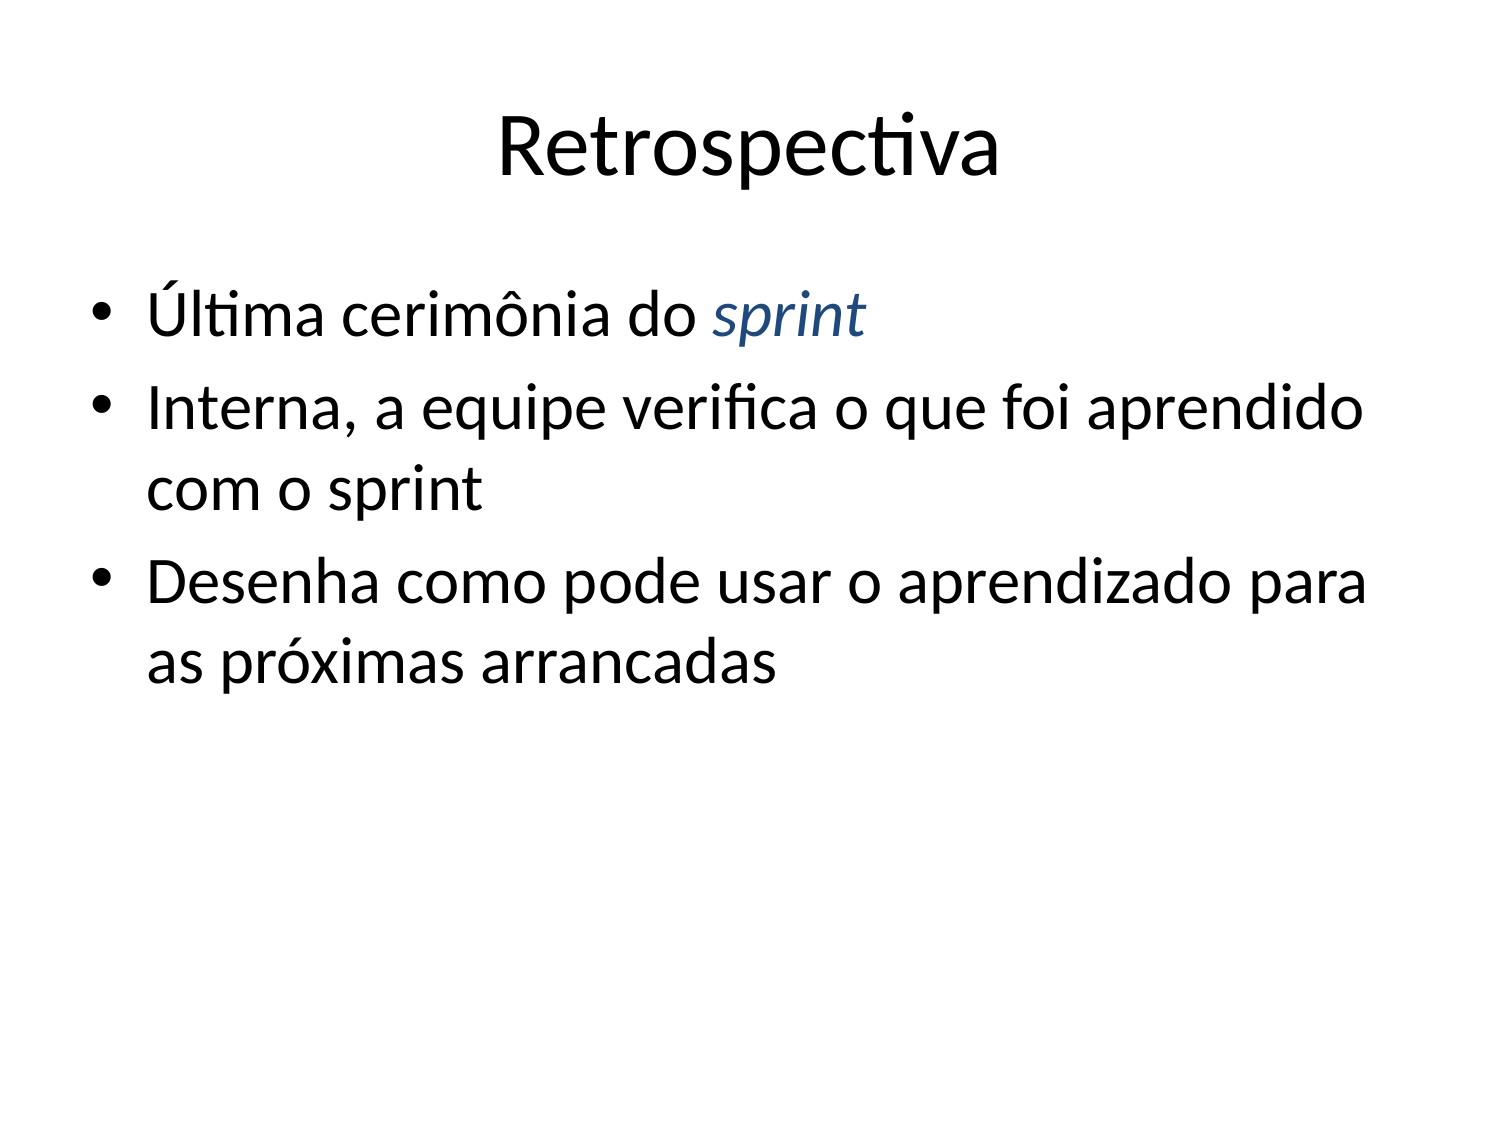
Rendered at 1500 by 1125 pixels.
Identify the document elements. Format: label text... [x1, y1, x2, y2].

list Última cerimônia do sprint Interna, a equipe verifica o que foi aprendido com o sprint Desenha como pode usar o aprendizado para as próximas arrancadas [75, 262, 1425, 1005]
title Retrospectiva [75, 45, 1425, 233]
